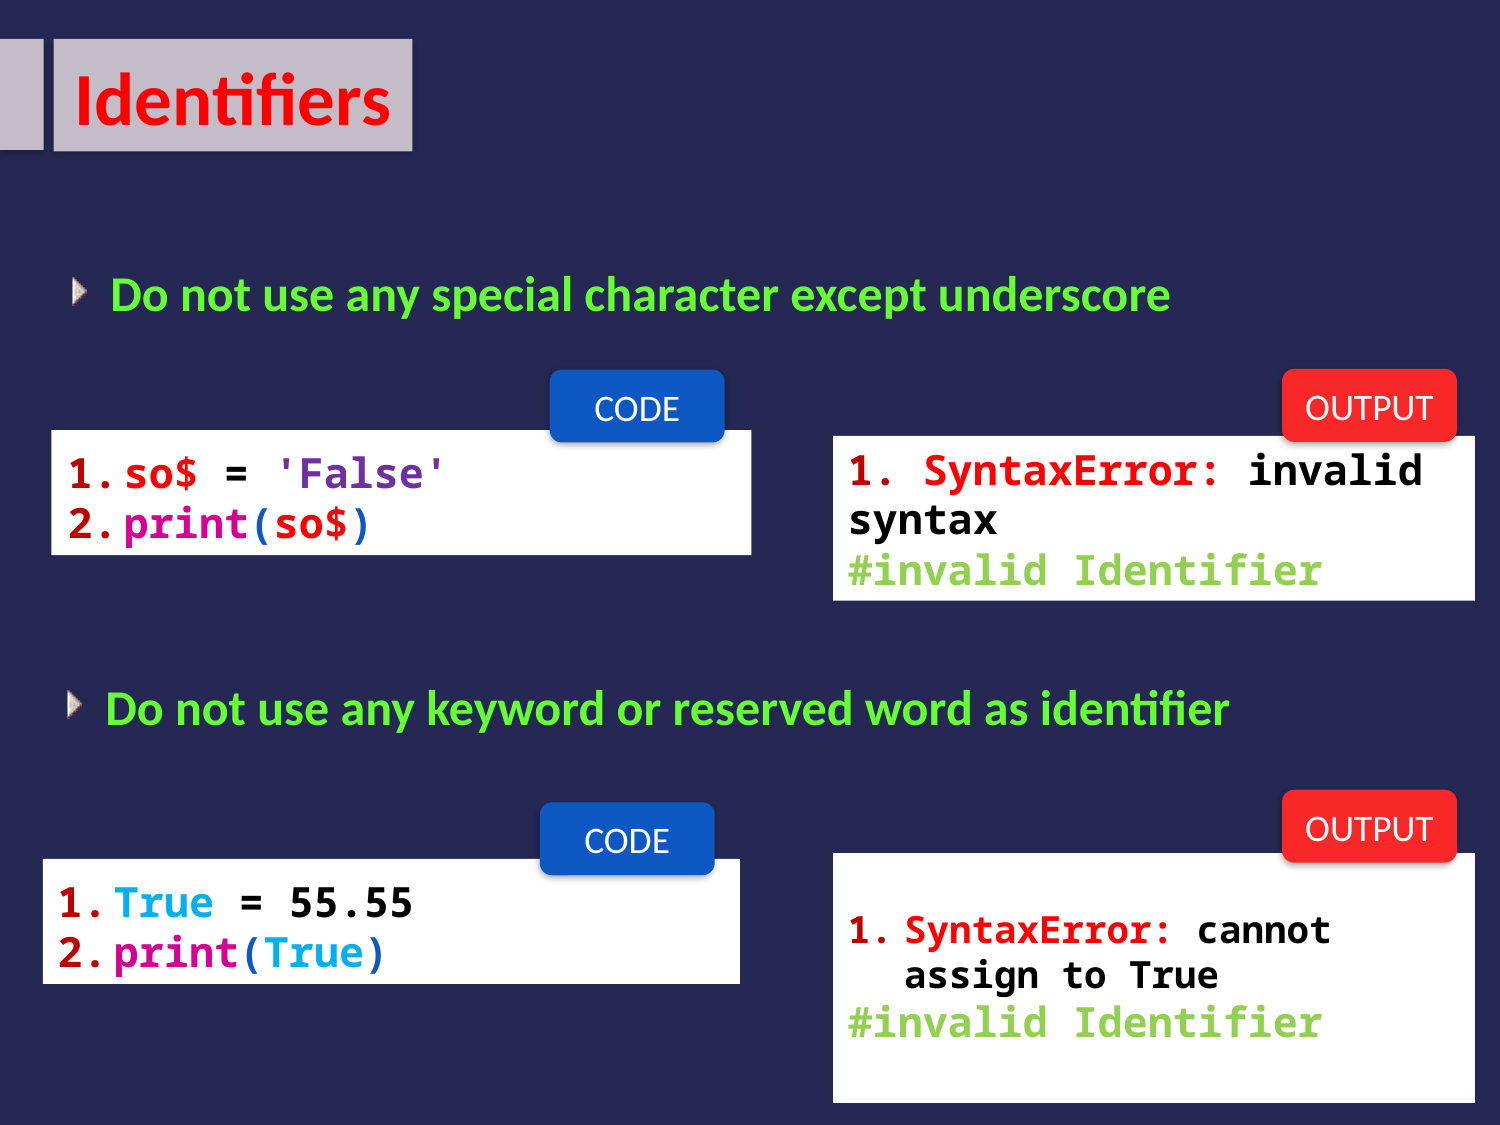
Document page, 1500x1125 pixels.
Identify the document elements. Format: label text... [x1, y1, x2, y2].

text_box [42, 801, 742, 985]
text_box Do not use any keyword or reserved word as identifier [43, 667, 1446, 743]
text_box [832, 789, 1476, 1106]
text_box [832, 368, 1476, 603]
picture [58, 687, 94, 723]
picture [63, 274, 99, 310]
text_box Identifiers [53, 38, 413, 152]
text_box [0, 38, 44, 150]
text_box Do not use any special character except underscore [48, 254, 1187, 329]
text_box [51, 369, 752, 607]
